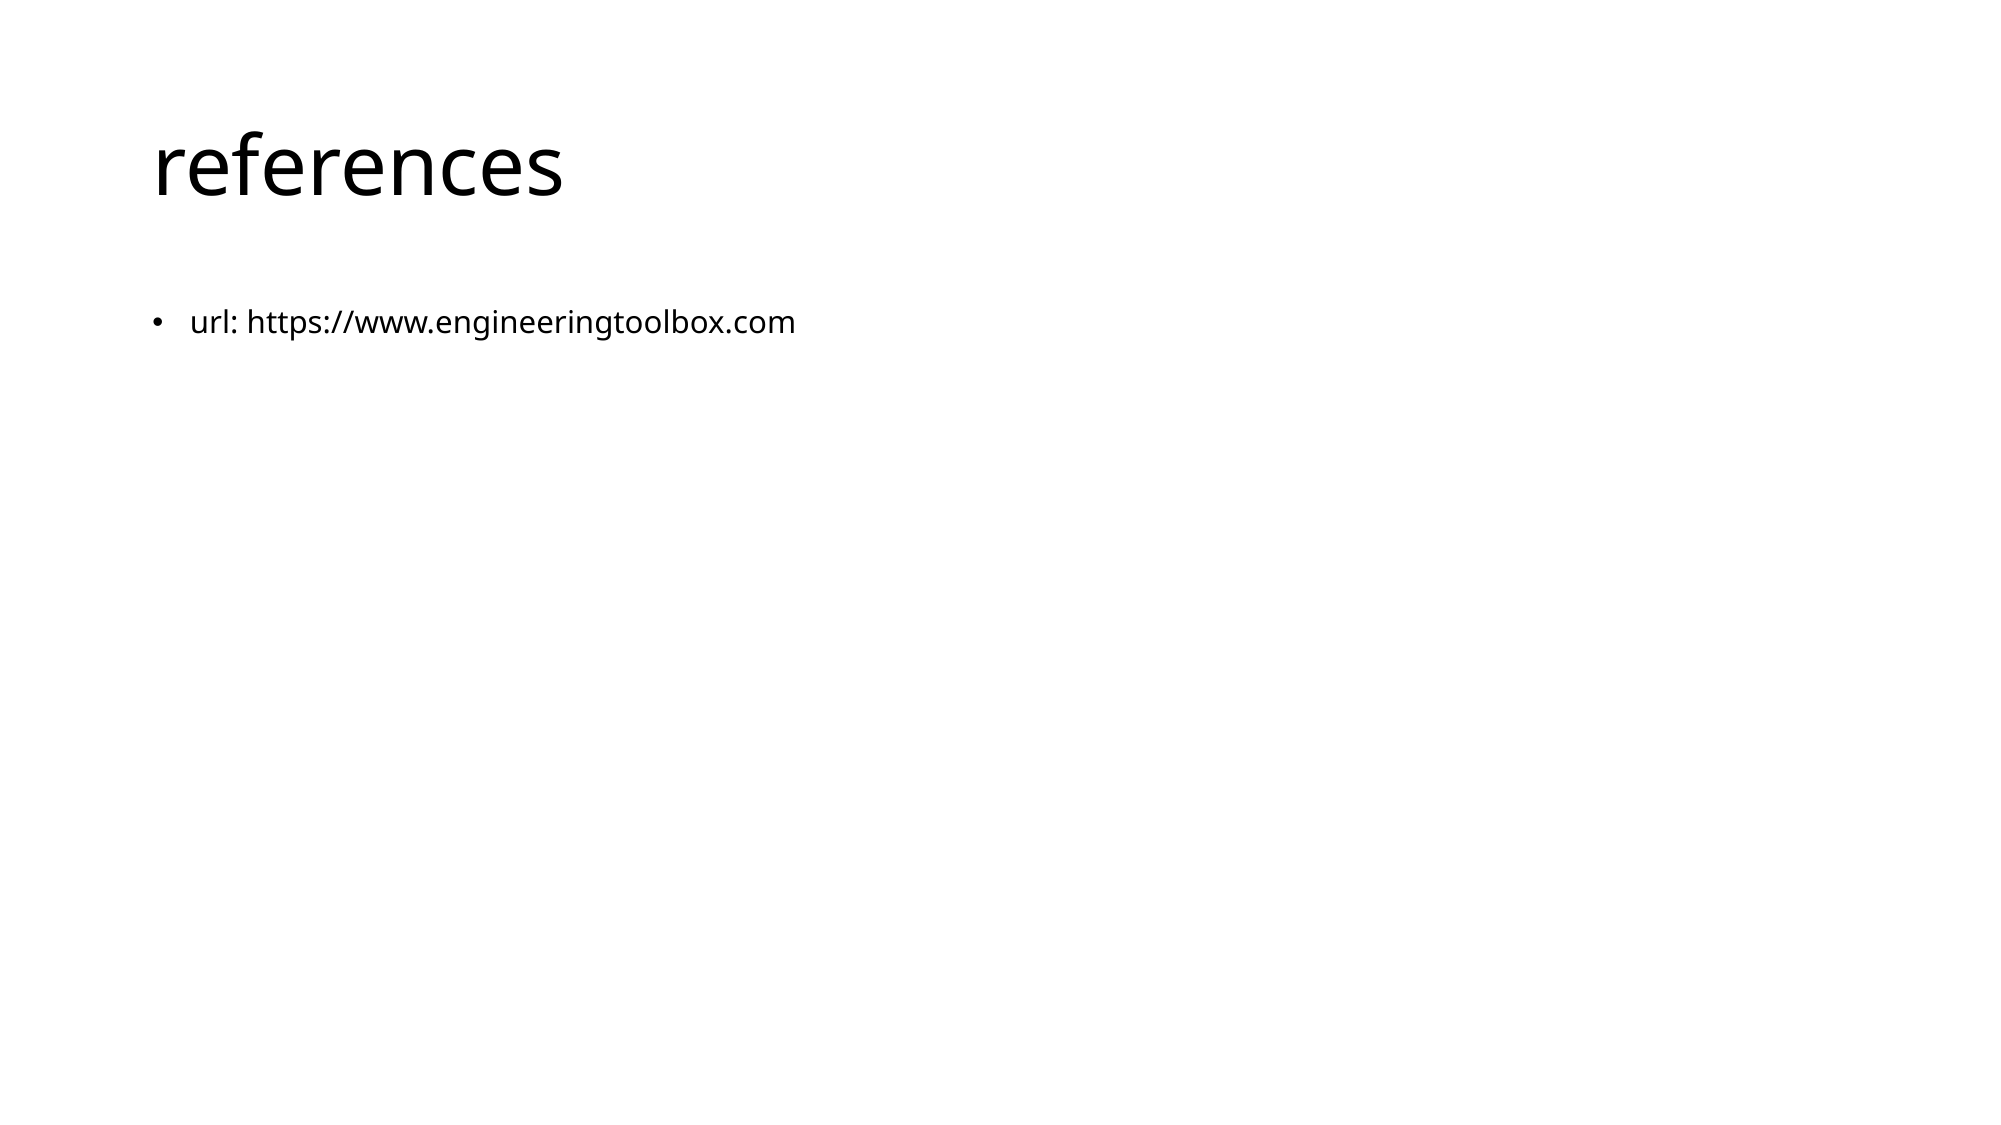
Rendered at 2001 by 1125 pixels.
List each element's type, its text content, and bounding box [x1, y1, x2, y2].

title references [137, 59, 1863, 278]
list url: https://www.engineeringtoolbox.com [137, 299, 1863, 1014]
